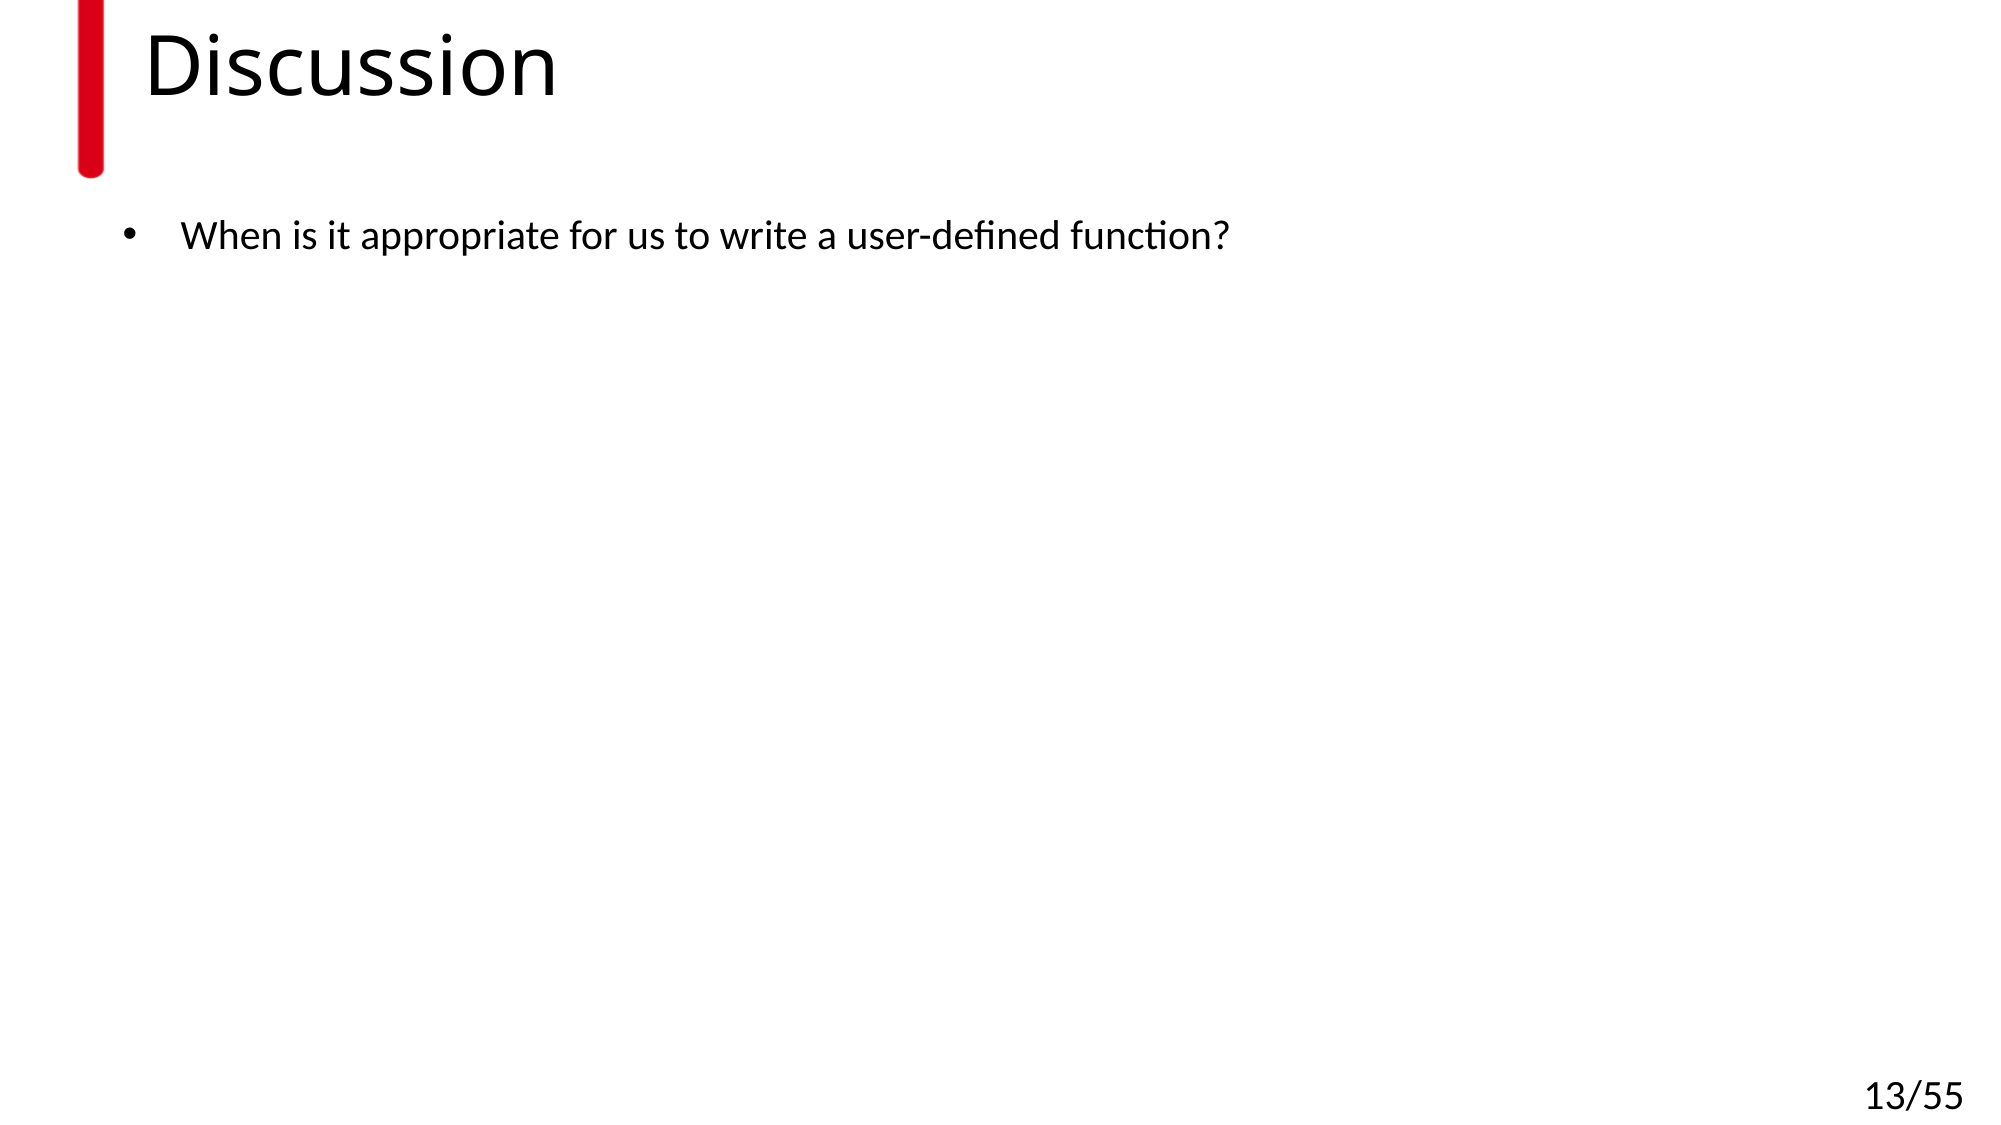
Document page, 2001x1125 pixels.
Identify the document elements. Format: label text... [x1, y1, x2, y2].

title Discussion [128, 0, 2000, 138]
picture [76, 0, 108, 200]
list When is it appropriate for us to write a user-defined function? [107, 206, 1960, 701]
